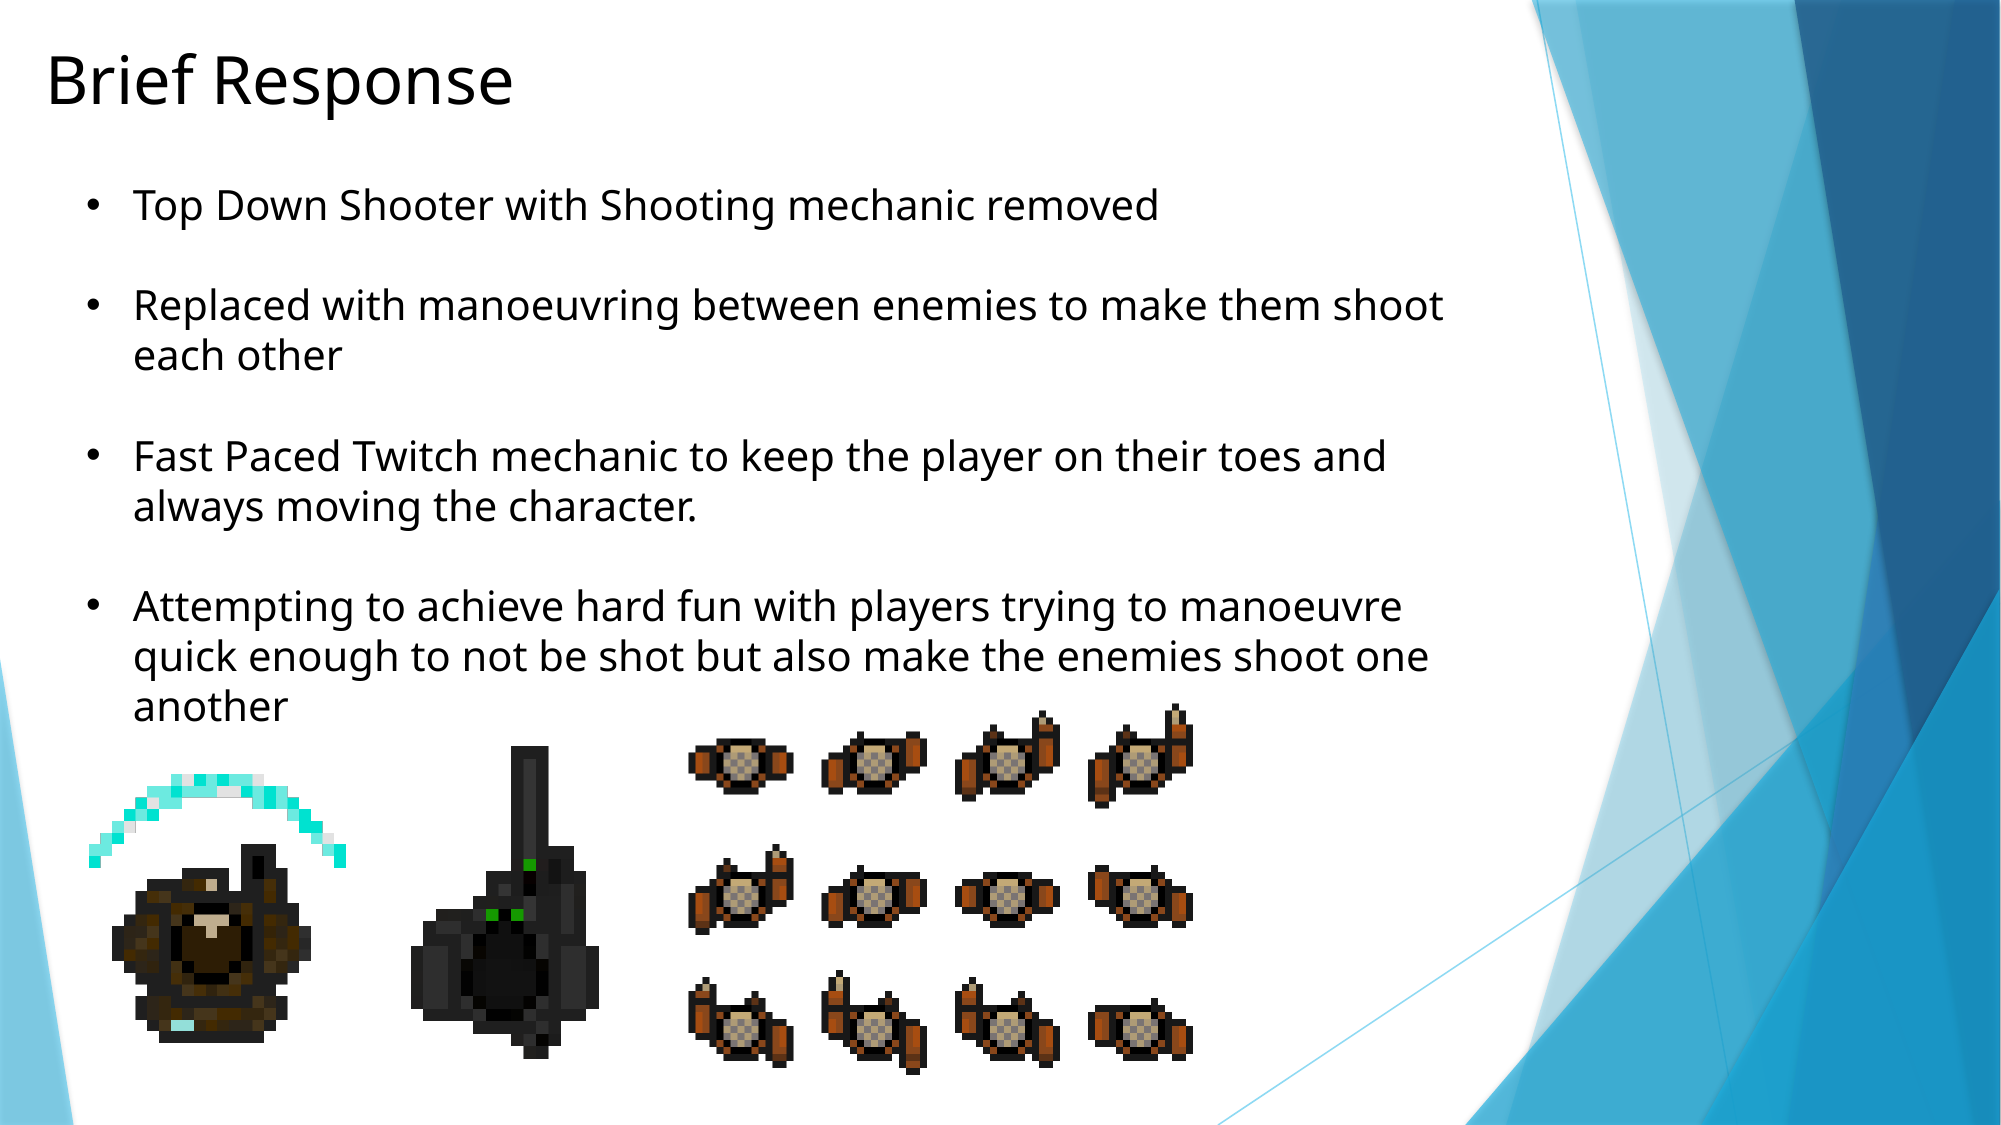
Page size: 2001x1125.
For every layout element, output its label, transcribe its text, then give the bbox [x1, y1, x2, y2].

text_box Brief Response [30, 30, 637, 126]
picture [30, 692, 1207, 1097]
text_box Top Down Shooter with Shooting mechanic removed Replaced with manoeuvring between enemies to make them shoot each other Fast Paced Twitch mechanic to keep the player on their toes and always moving the character. Attempting to achieve hard fun with players trying to manoeuvre quick enough to not be shot but also make the enemies shoot one another [71, 171, 1515, 787]
